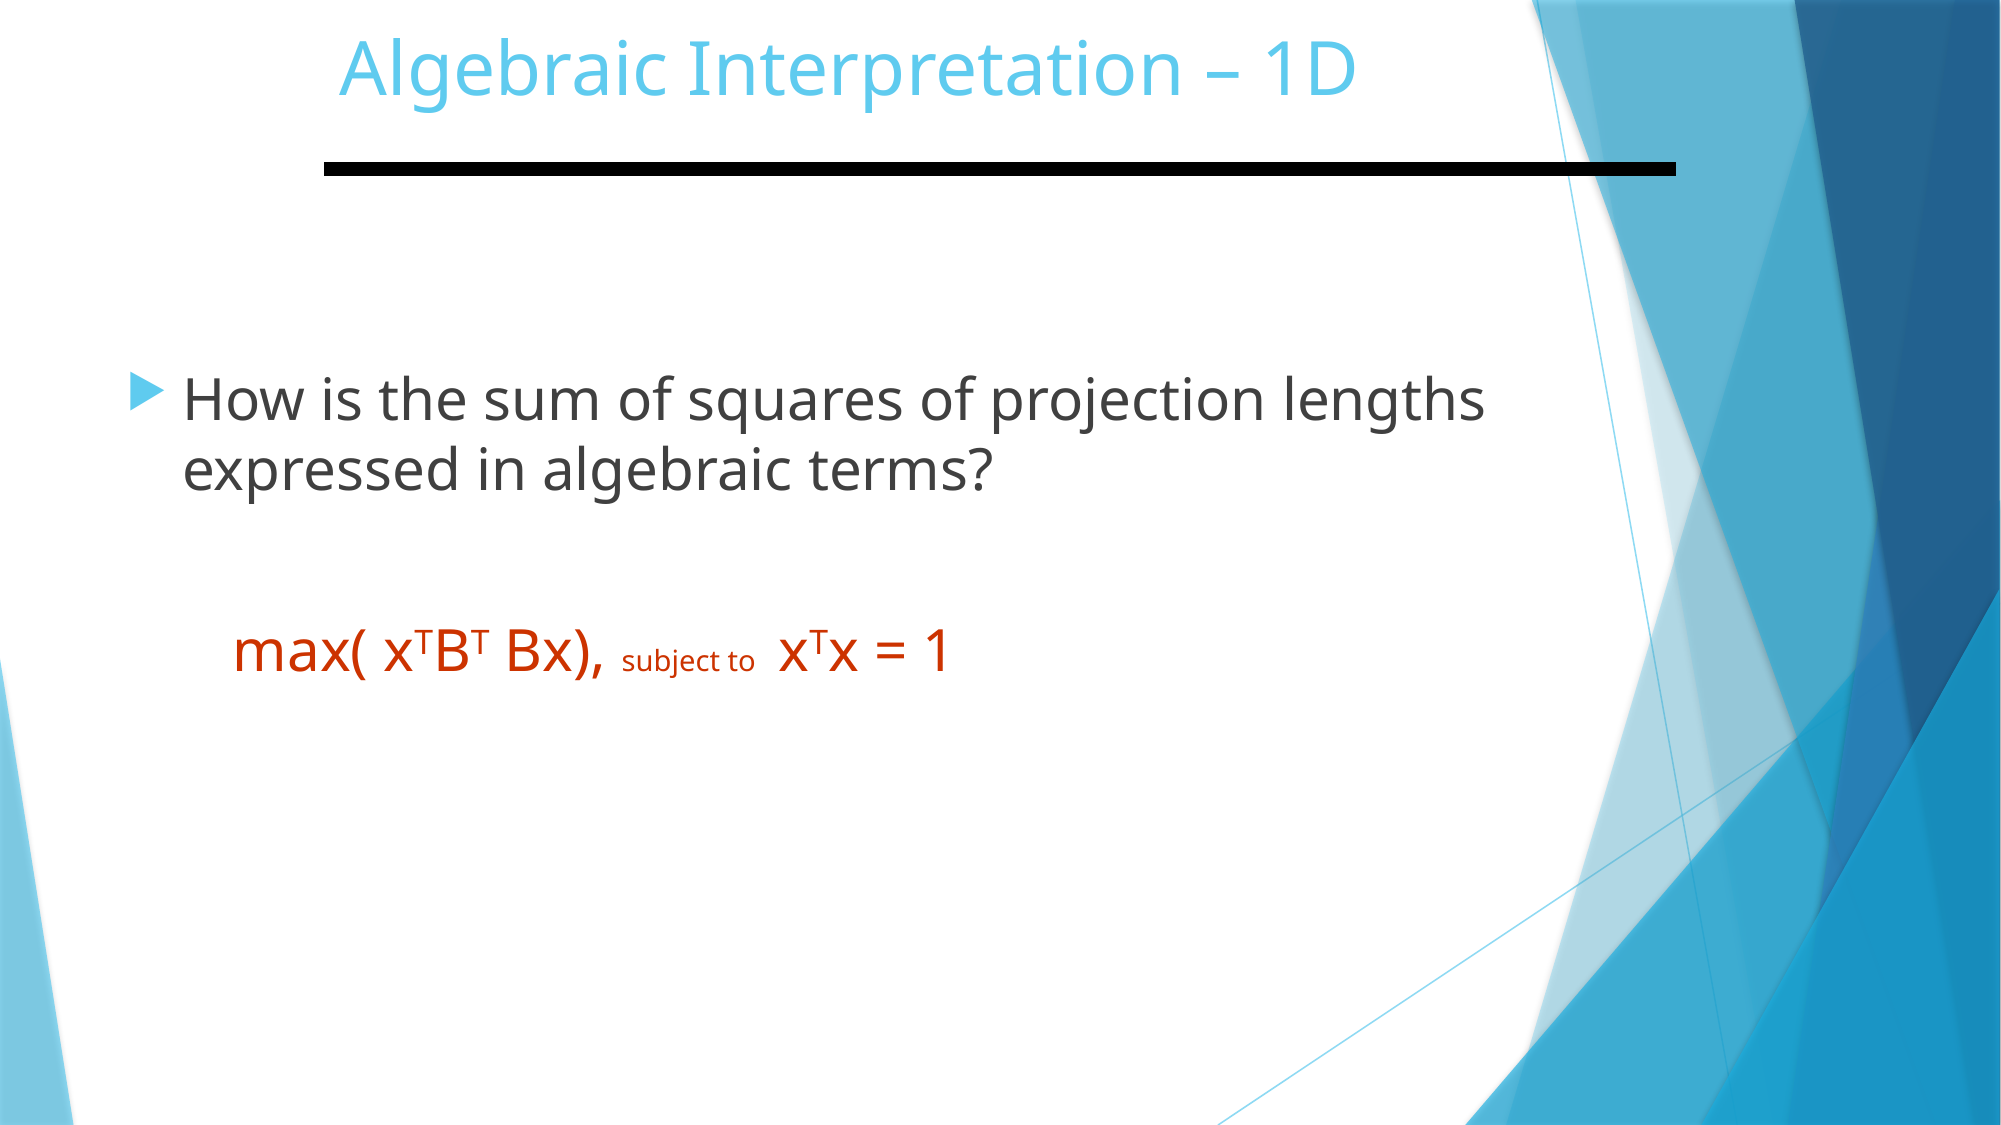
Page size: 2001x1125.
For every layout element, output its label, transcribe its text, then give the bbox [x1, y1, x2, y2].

title Algebraic Interpretation – 1D [324, 12, 1675, 200]
list How is the sum of squares of projection lengths expressed in algebraic terms? max( xTBT Bx), subject to xTx = 1 [111, 354, 1522, 992]
